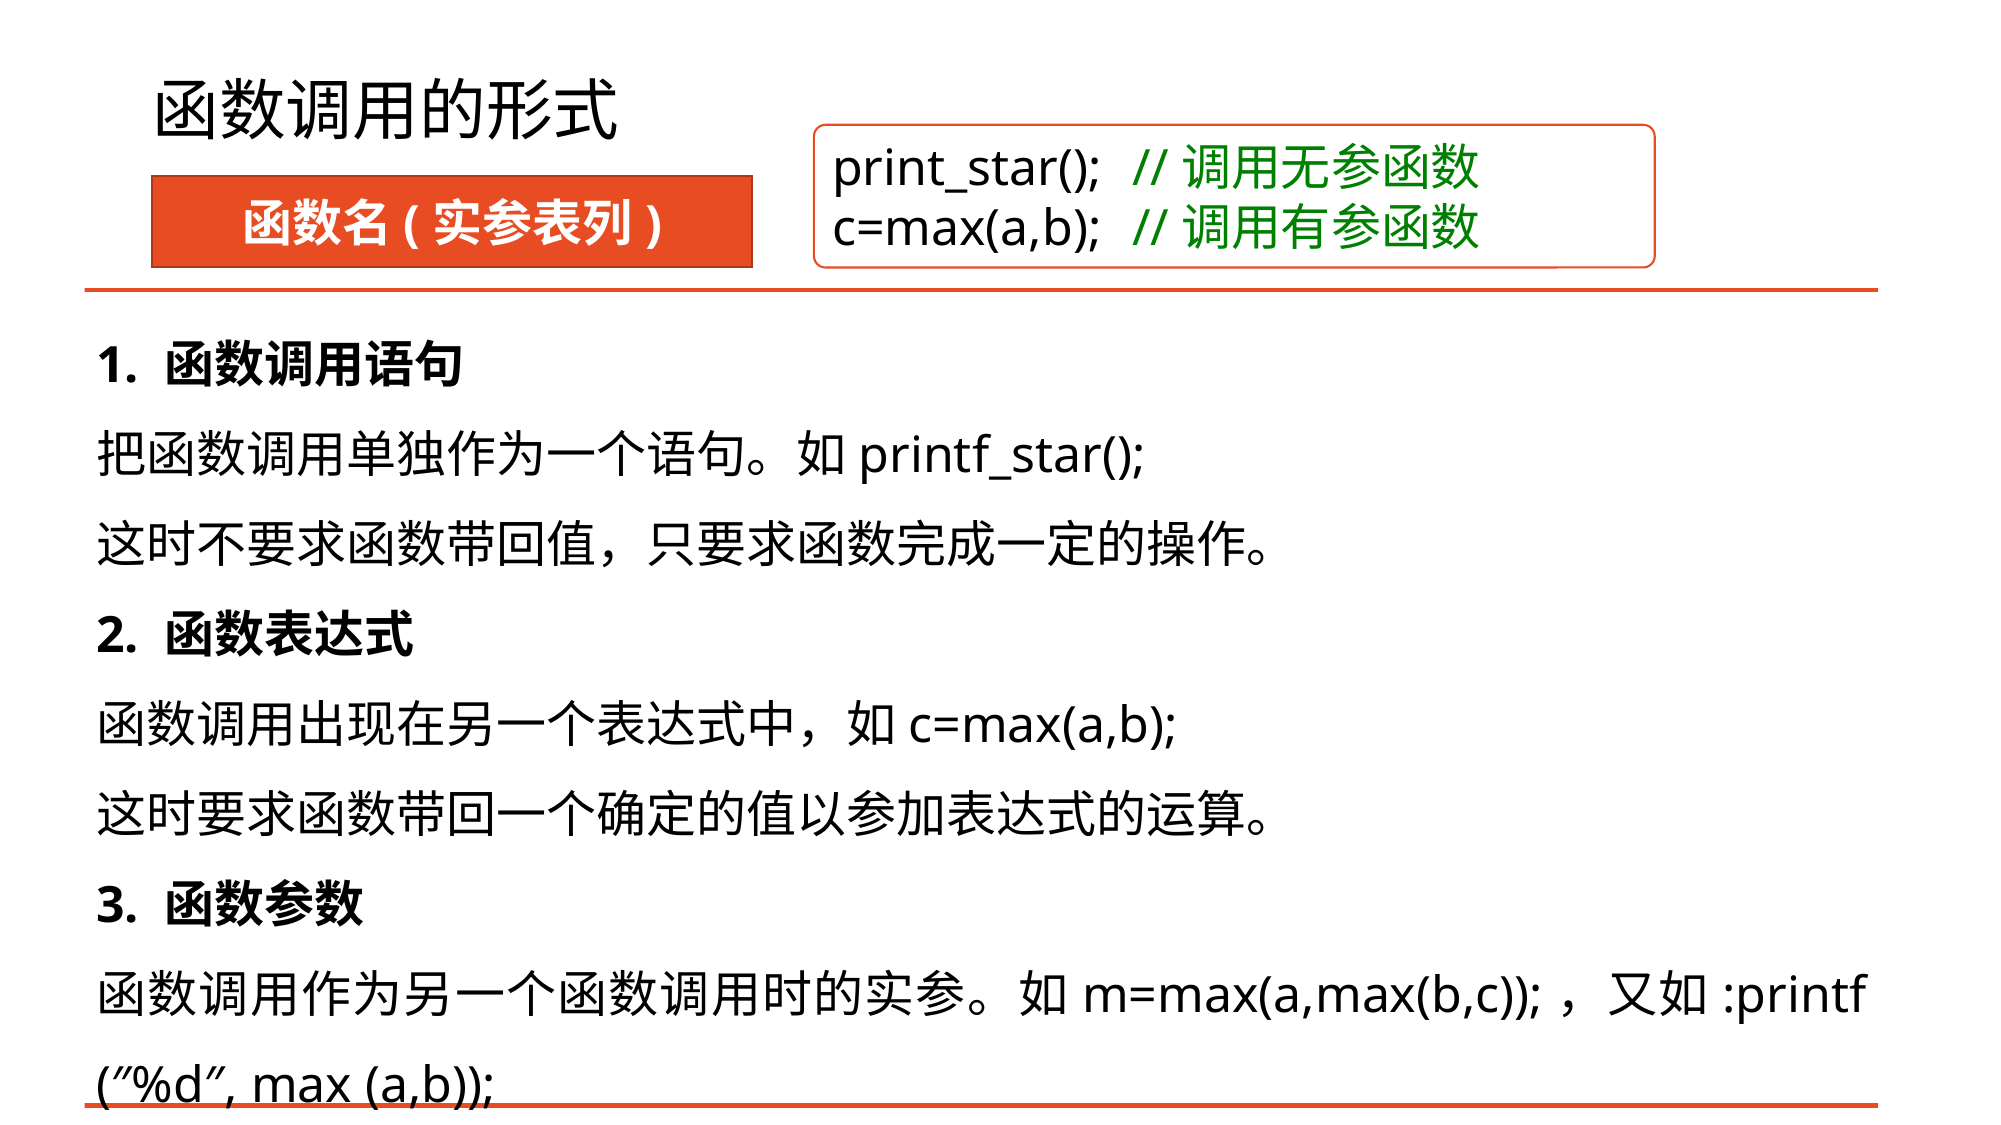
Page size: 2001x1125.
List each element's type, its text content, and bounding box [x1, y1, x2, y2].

text_box print_star(); //调用无参函数 c=max(a,b); //调用有参函数 [812, 123, 1656, 269]
text_box 函数名(实参表列) [151, 175, 753, 268]
title 函数调用的形式 [137, 4, 1863, 222]
